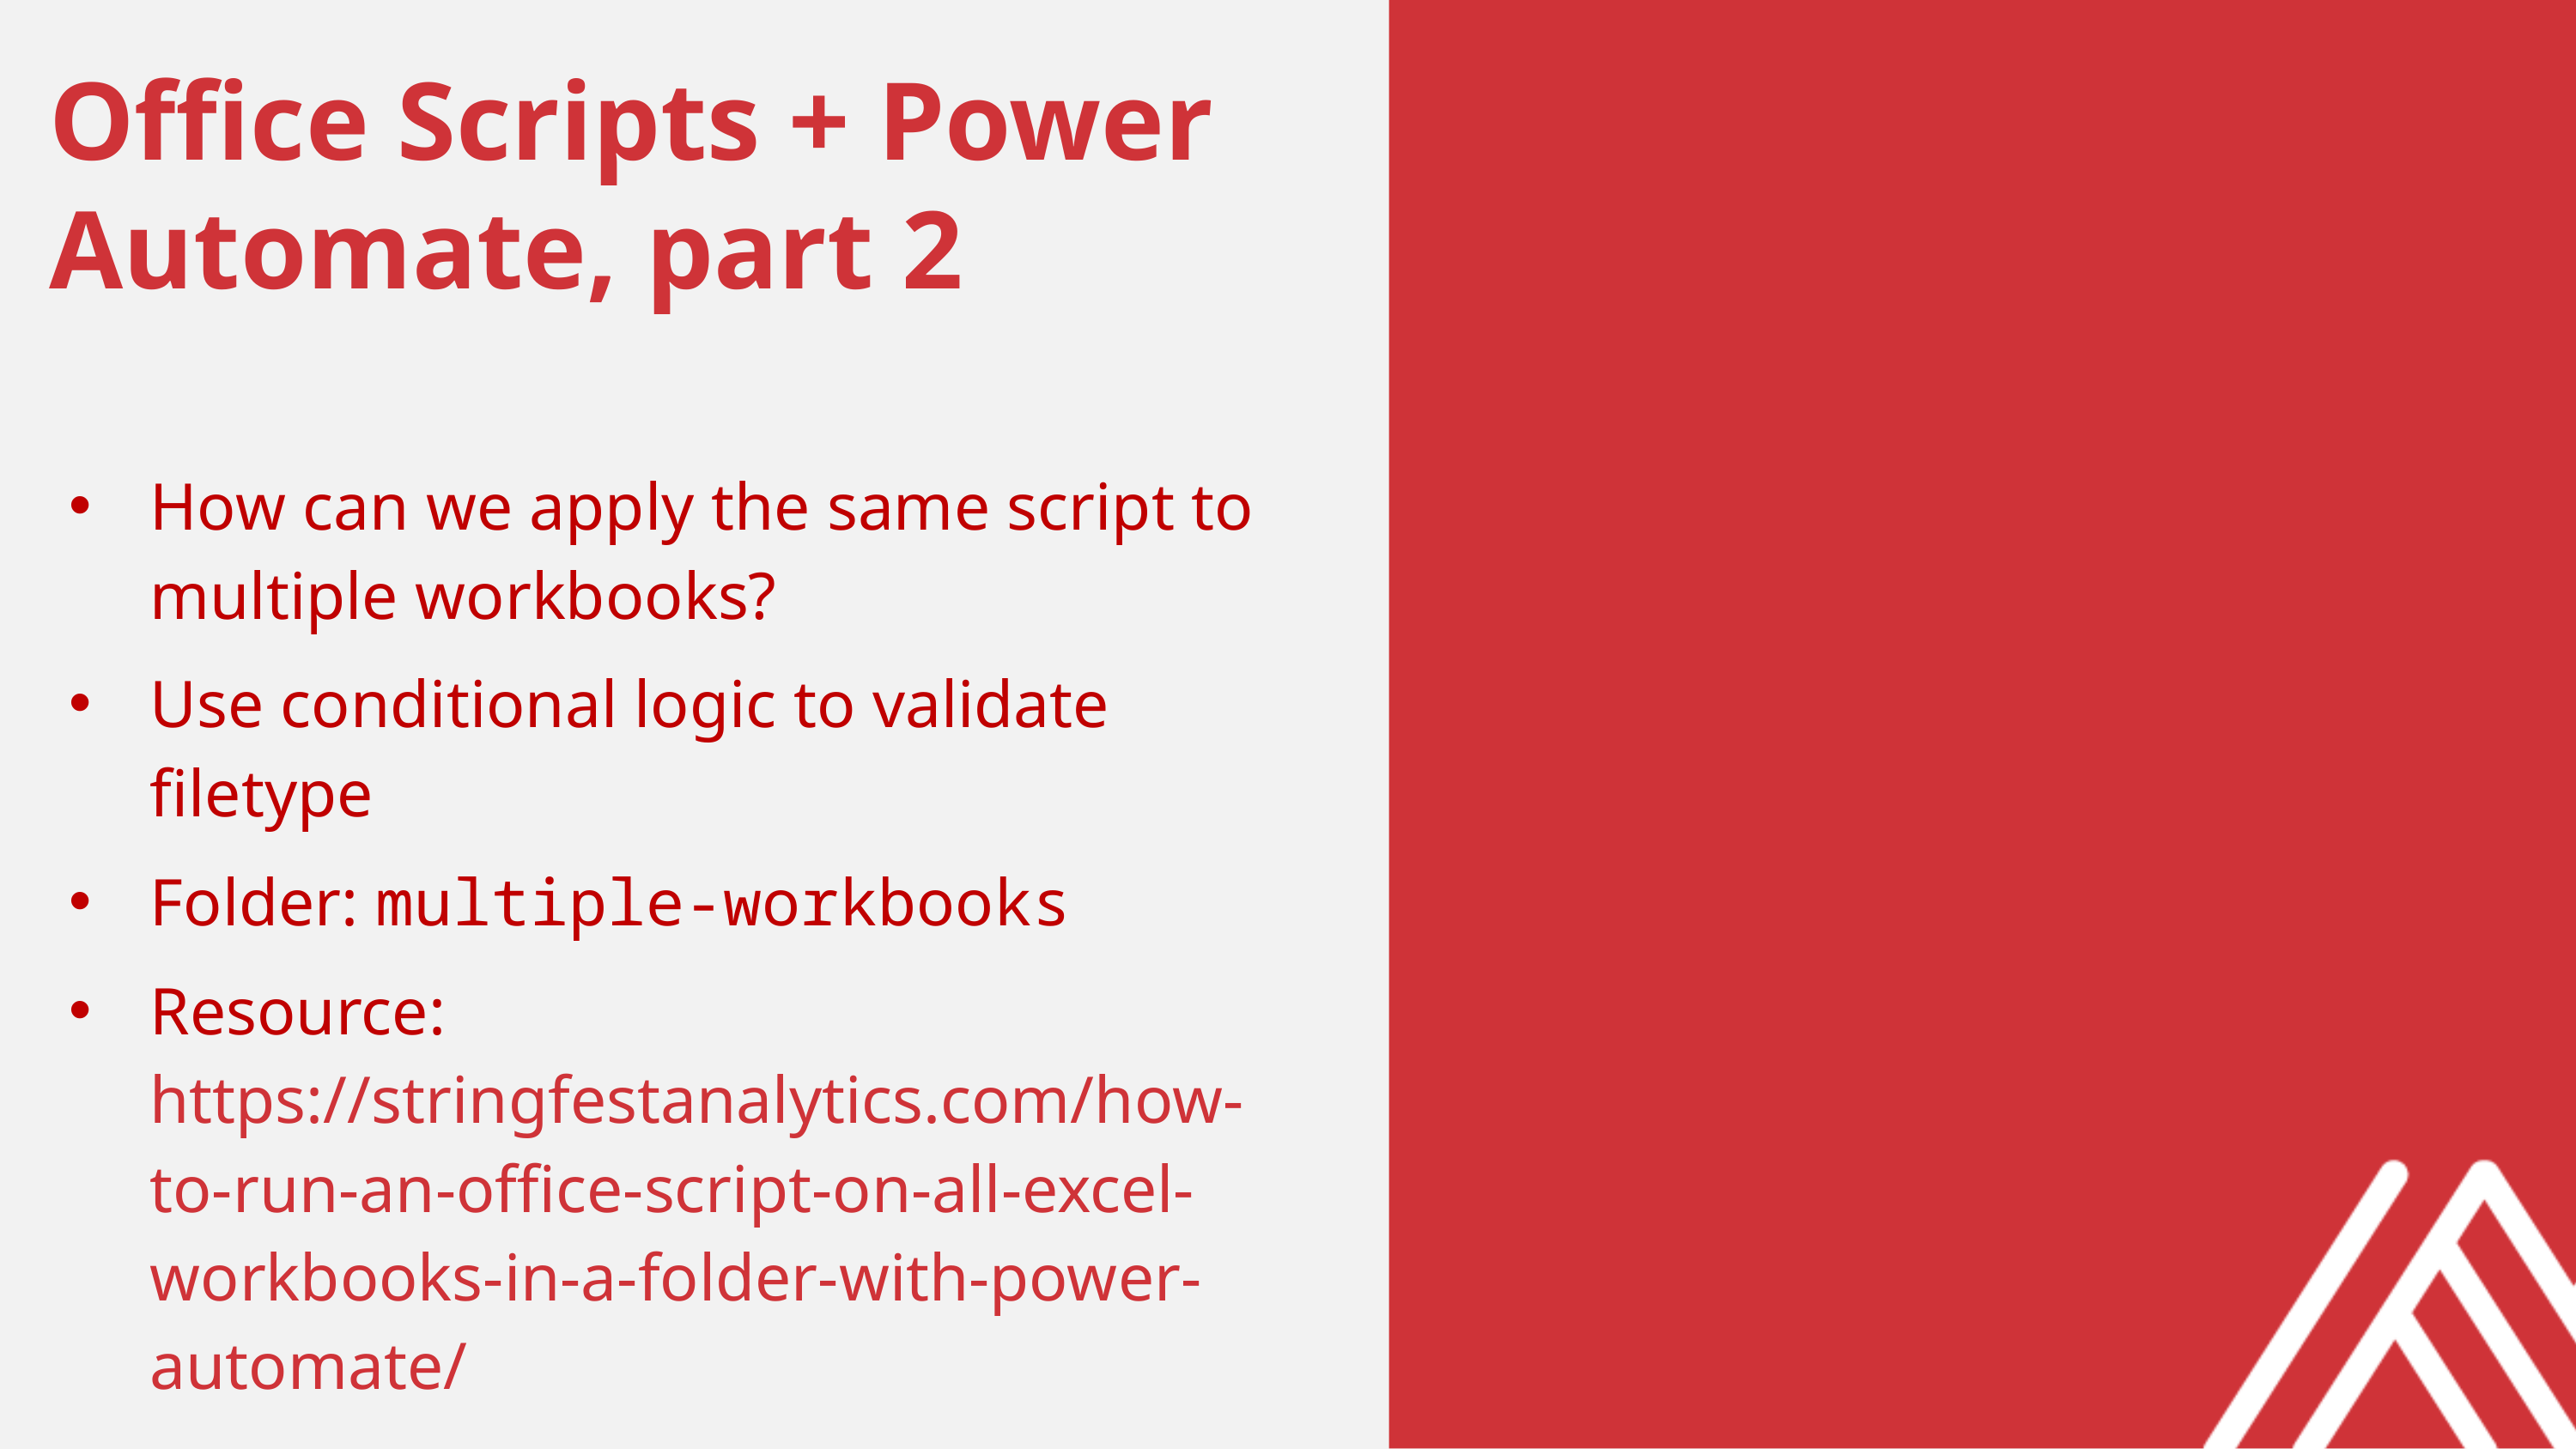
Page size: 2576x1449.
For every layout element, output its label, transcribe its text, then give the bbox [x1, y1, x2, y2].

picture [2194, 1062, 2576, 1449]
text_box Office Scripts + Power Automate, part 2 How can we apply the same script to multiple workbooks? Use conditional logic to validate filetype Folder: multiple-workbooks Resource: https://stringfestanalytics.com/how-to-run-an-office-script-on-all-excel-workbooks-in-a-folder-with-power-automate/ [36, 46, 1291, 1410]
text_box [1388, 0, 2576, 1449]
